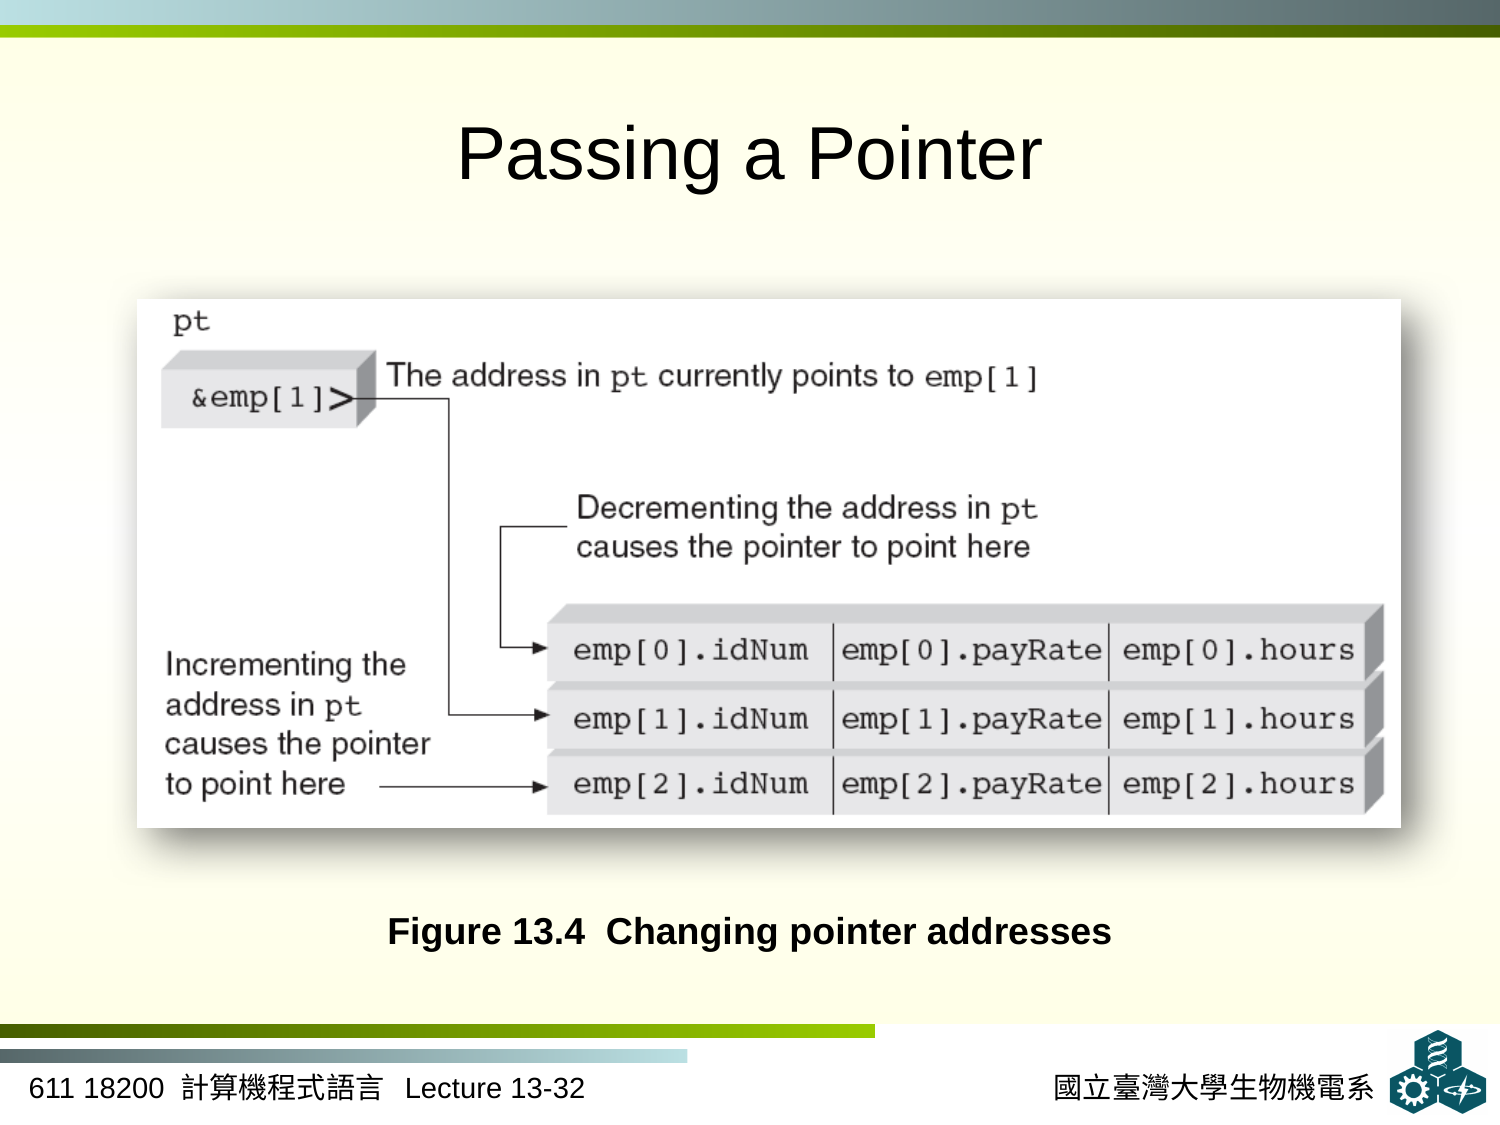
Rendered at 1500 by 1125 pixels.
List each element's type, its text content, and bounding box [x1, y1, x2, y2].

text_box Figure 13.4 Changing pointer addresses [0, 899, 1500, 960]
title Passing a Pointer [87, 49, 1413, 251]
picture [1387, 1029, 1488, 1115]
picture [137, 299, 1401, 828]
